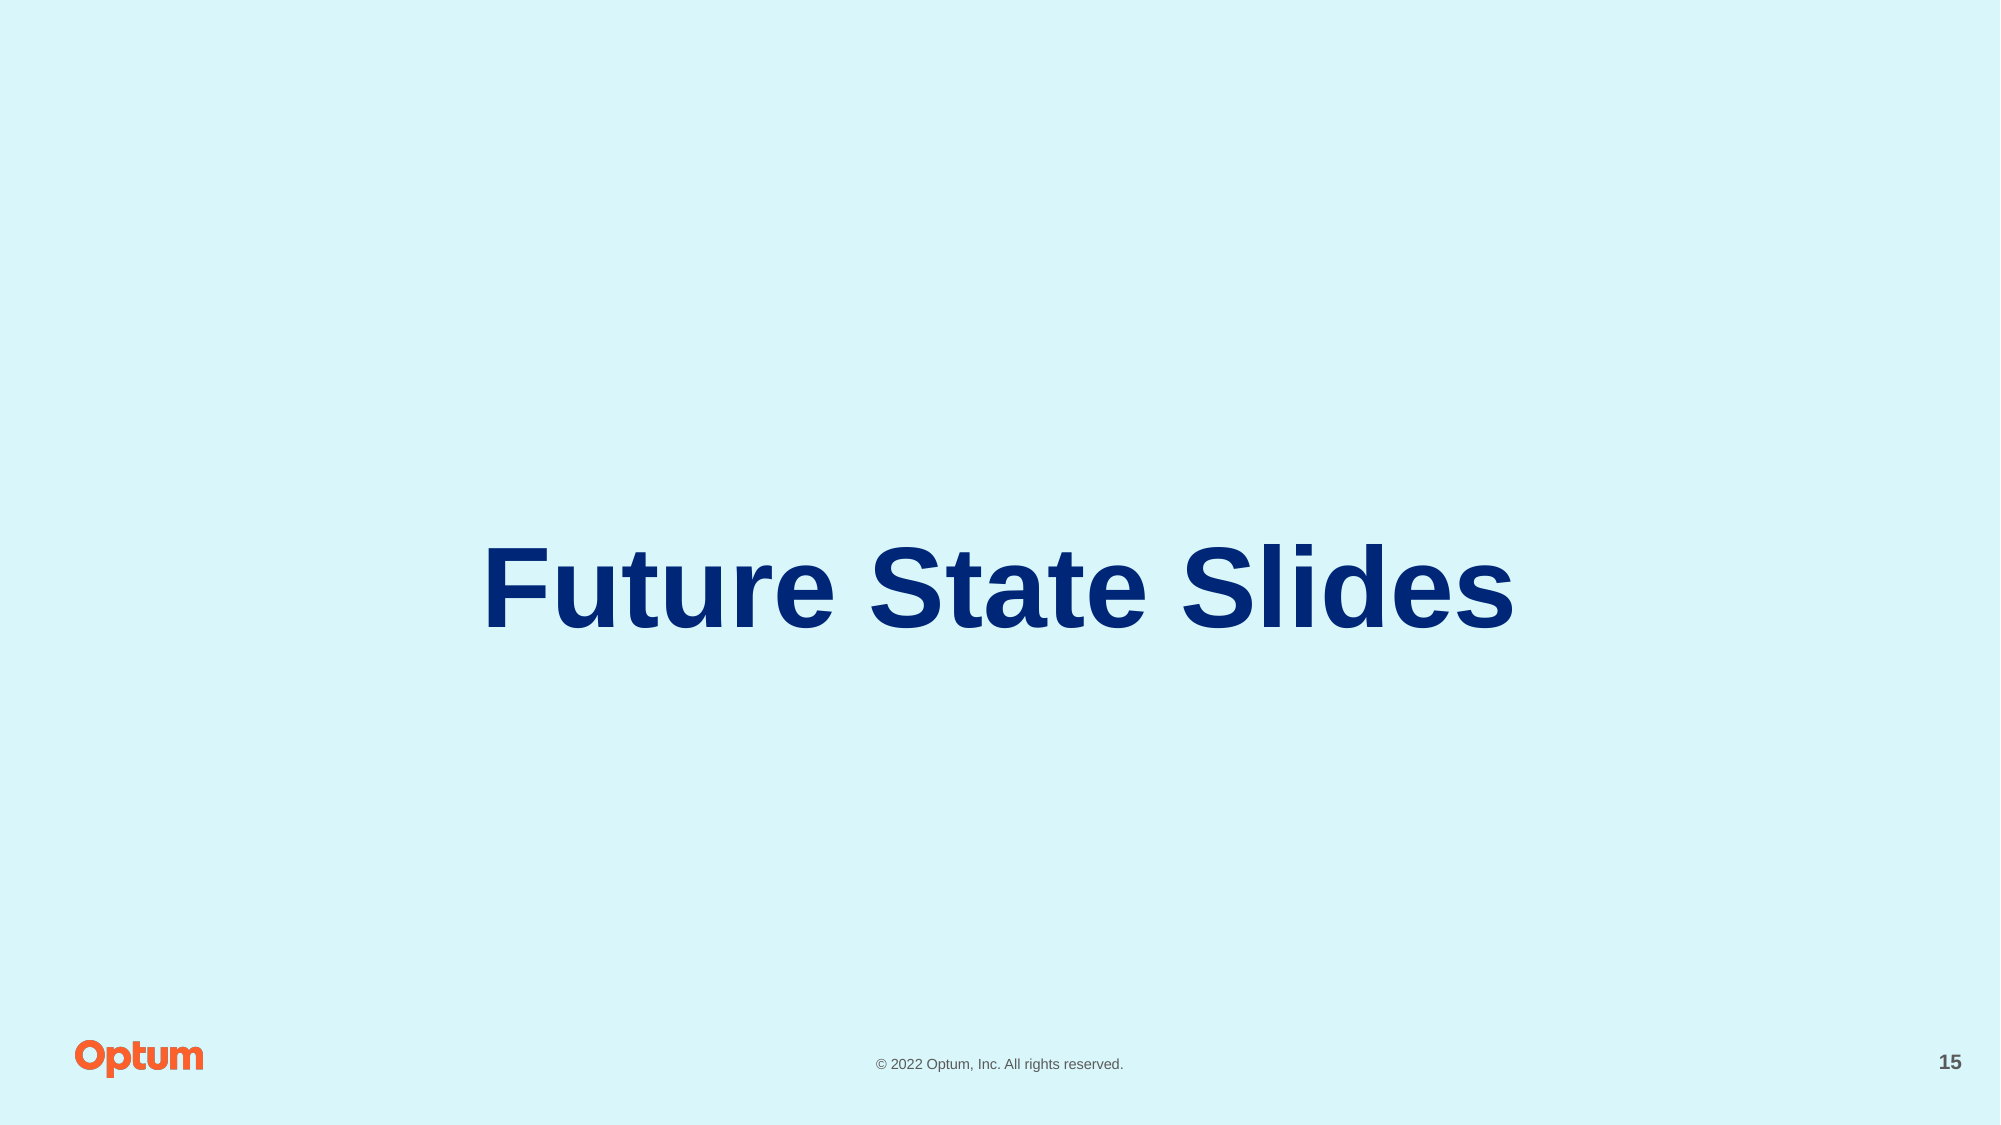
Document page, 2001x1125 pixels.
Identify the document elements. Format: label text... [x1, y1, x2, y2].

title Future State Slides [287, 527, 1713, 652]
picture [75, 1040, 203, 1078]
